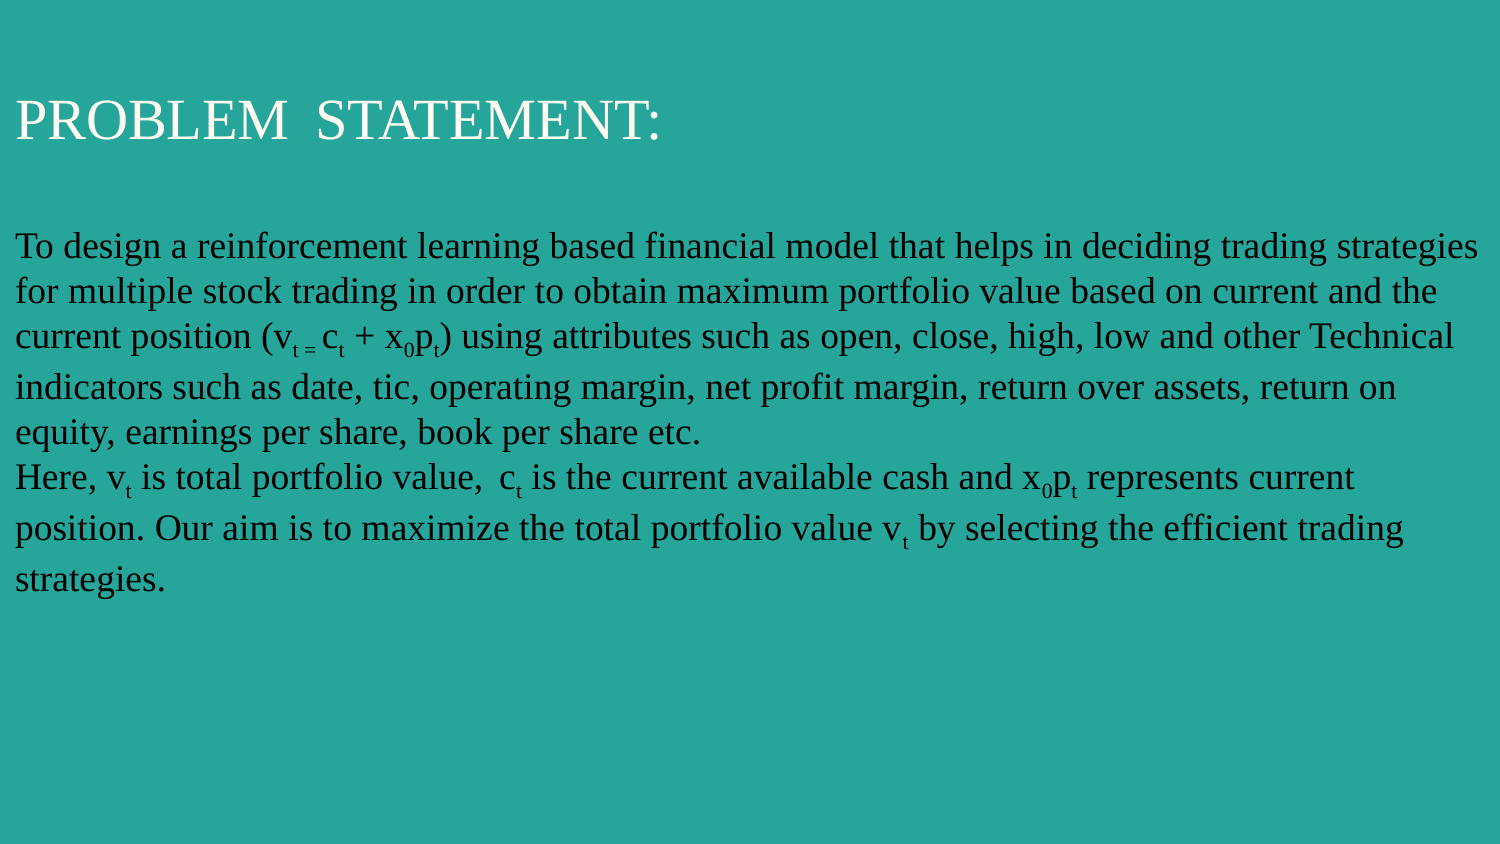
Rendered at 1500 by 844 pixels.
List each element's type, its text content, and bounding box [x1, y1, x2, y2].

title PROBLEM STATEMENT: To design a reinforcement learning based financial model that helps in deciding trading strategies for multiple stock trading in order to obtain maximum portfolio value based on current and the current position (vt = ct + x0pt) using attributes such as open, close, high, low and other Technical indicators such as date, tic, operating margin, net profit margin, return over assets, return on equity, earnings per share, book per share etc. Here, vt is total portfolio value, ct is the current available cash and x0pt represents current position. Our aim is to maximize the total portfolio value vt by selecting the efficient trading strategies. [0, 9, 1500, 836]
